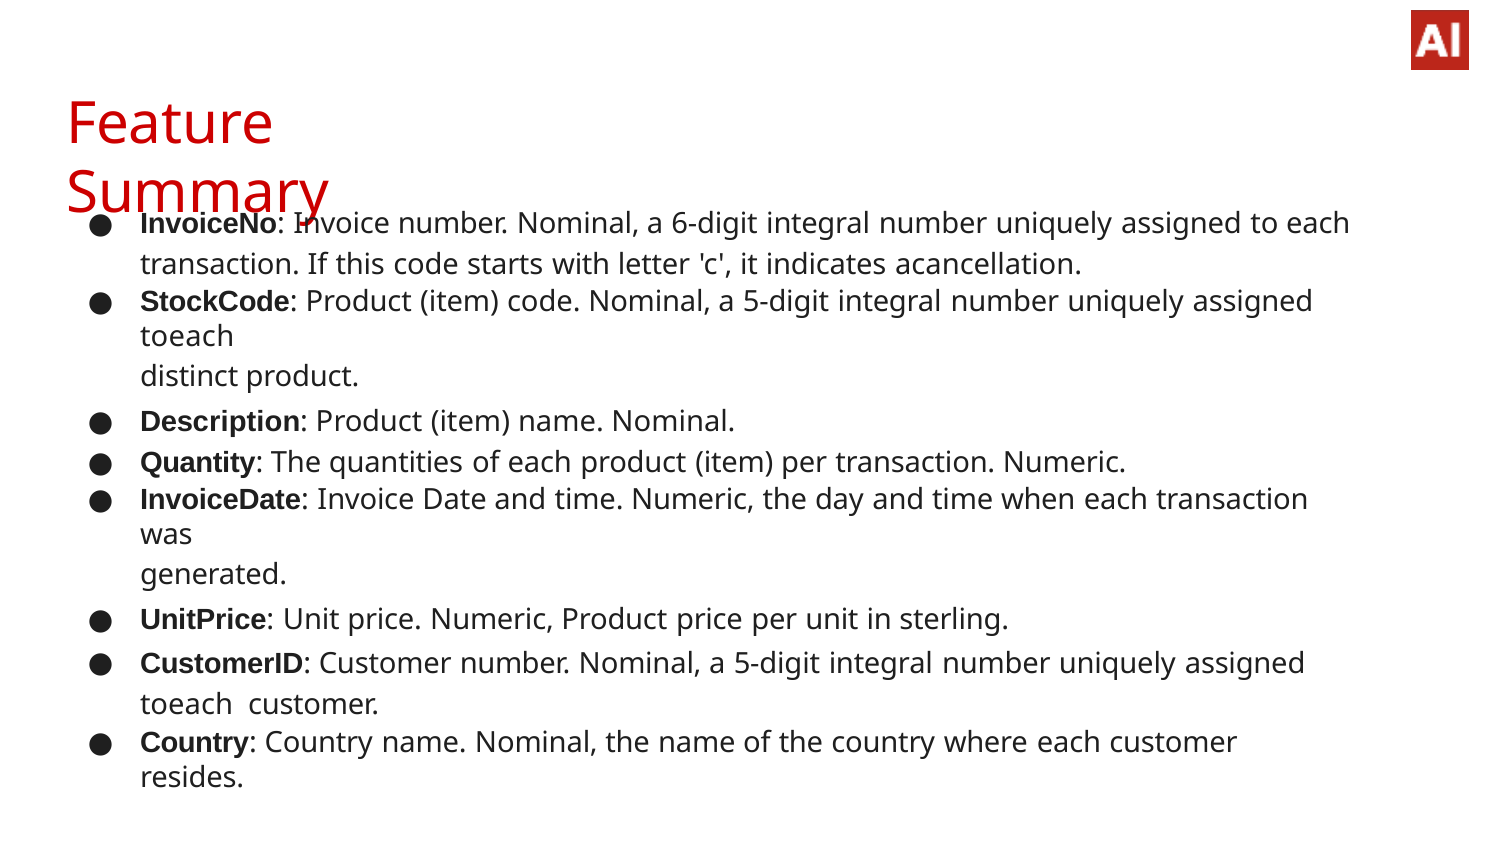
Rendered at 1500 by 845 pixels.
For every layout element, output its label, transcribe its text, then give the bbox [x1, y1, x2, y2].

text_box InvoiceNo: Invoice number. Nominal, a 6-digit integral number uniquely assigned to each transaction. If this code starts with letter 'c', it indicates acancellation. StockCode: Product (item) code. Nominal, a 5-digit integral number uniquely assigned toeach distinct product. Description: Product (item) name. Nominal. Quantity: The quantities of each product (item) per transaction. Numeric. InvoiceDate: Invoice Date and time. Numeric, the day and time when each transaction was generated. UnitPrice: Unit price. Numeric, Product price per unit in sterling. CustomerID: Customer number. Nominal, a 5-digit integral number uniquely assigned toeach customer. Country: Country name. Nominal, the name of the country where each customer resides. [85, 196, 1353, 794]
title Feature Summary [64, 82, 535, 226]
picture [1411, 10, 1469, 70]
